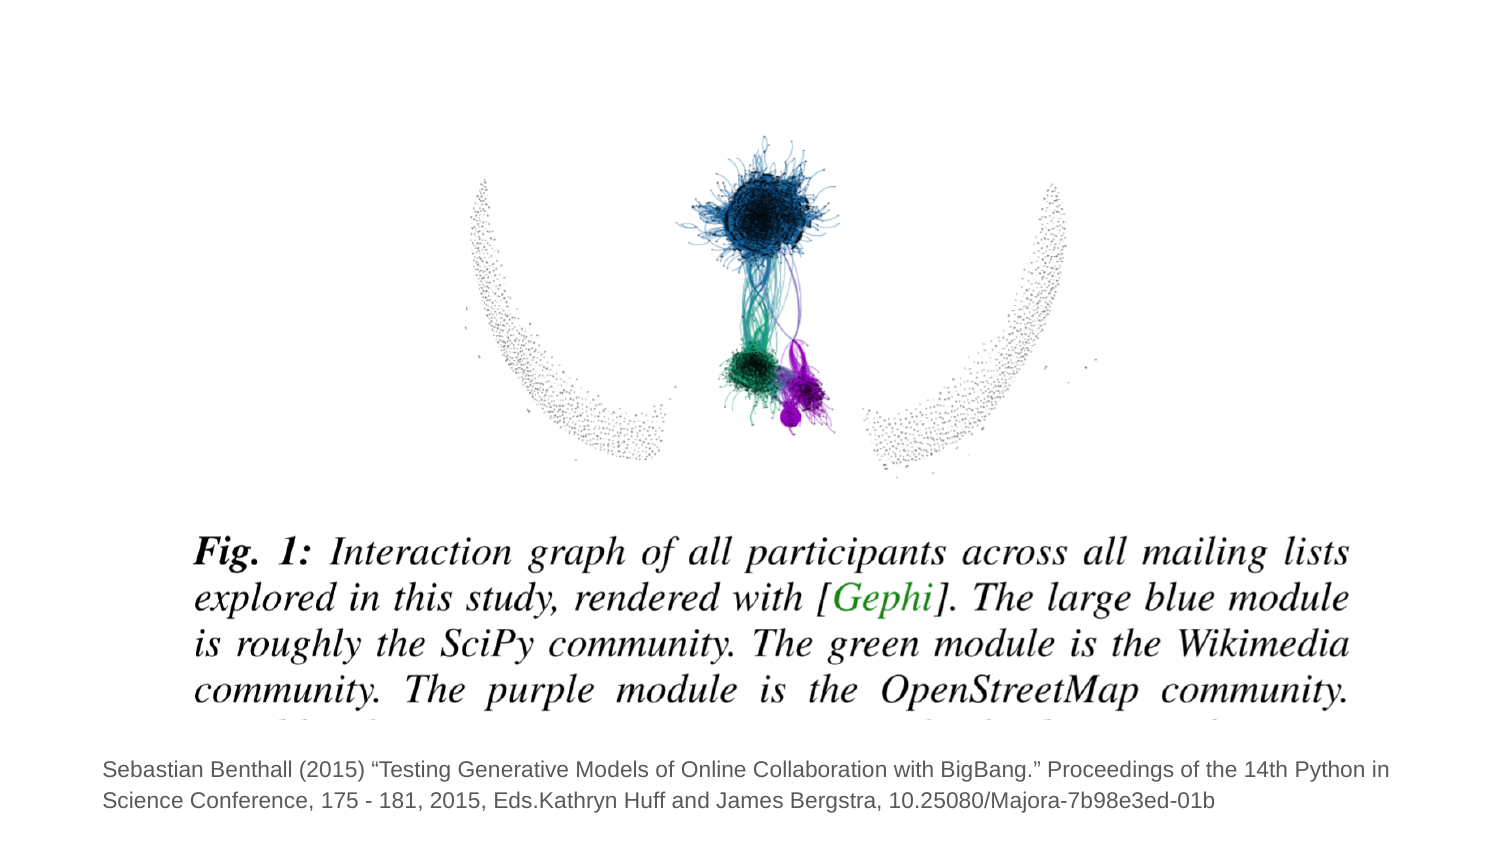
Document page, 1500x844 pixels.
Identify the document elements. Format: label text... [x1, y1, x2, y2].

text_box Sebastian Benthall (2015) “Testing Generative Models of Online Collaboration with BigBang.” Proceedings of the 14th Python in Science Conference, 175 - 181, 2015, Eds.Kathryn Huff and James Bergstra, 10.25080/Majora-7b98e3ed-01b [87, 735, 1473, 829]
picture [106, 33, 1394, 720]
